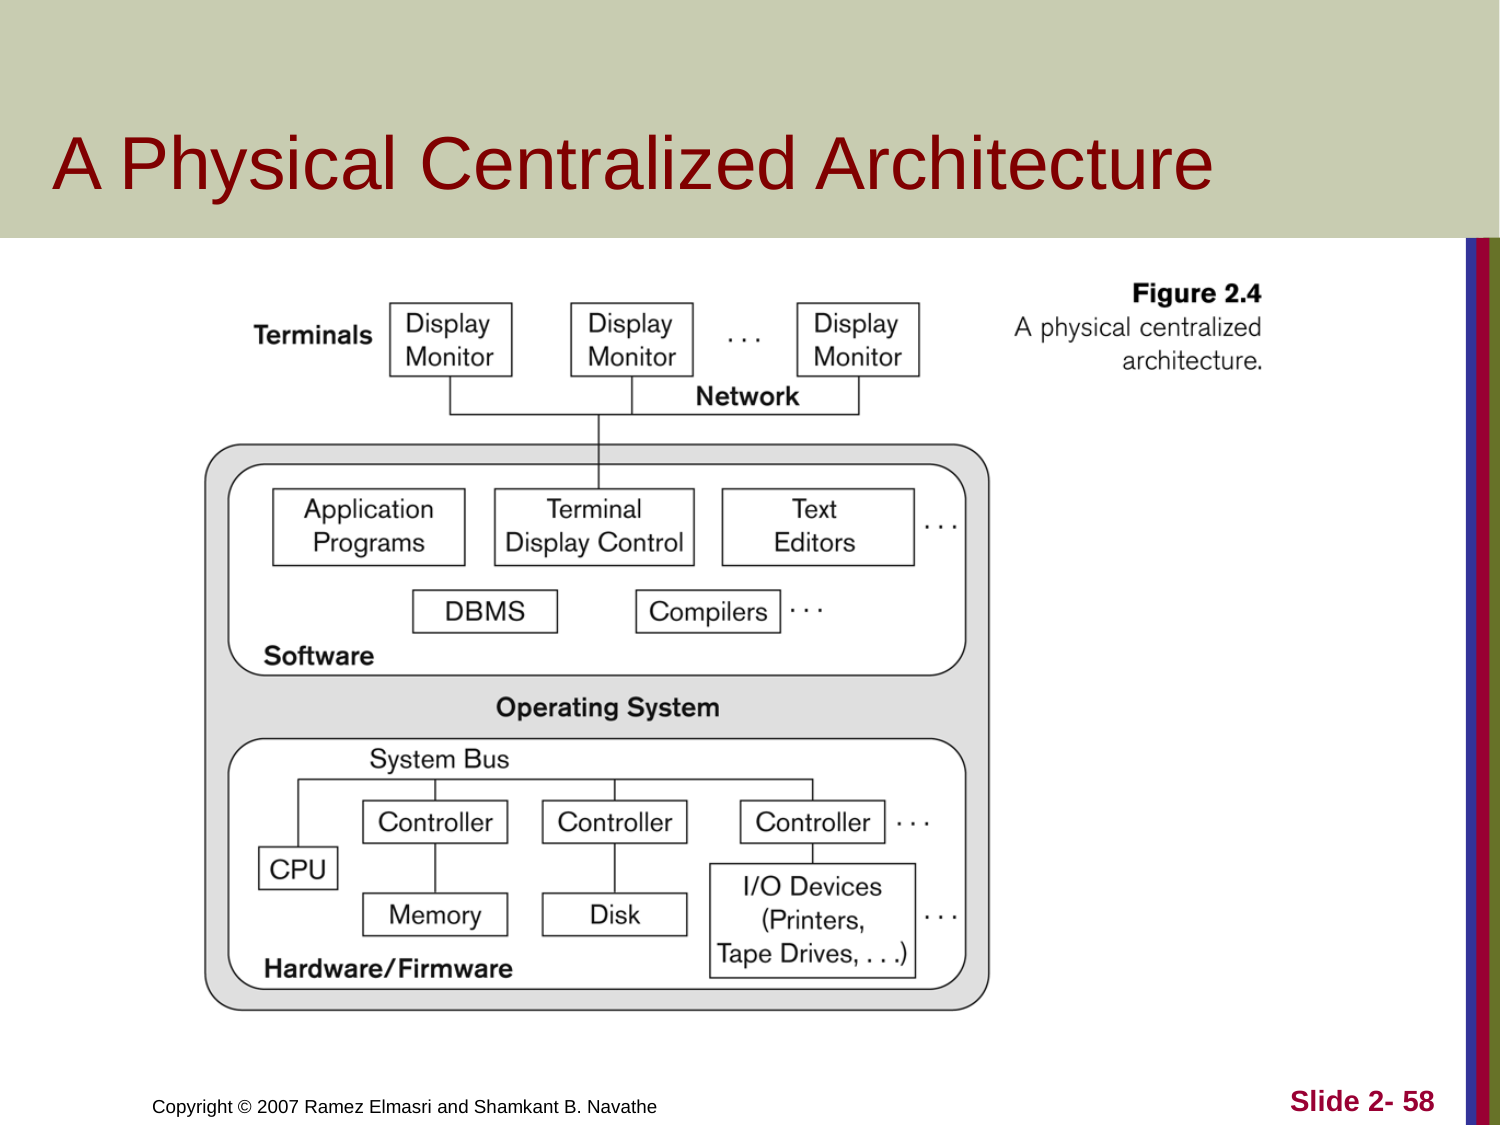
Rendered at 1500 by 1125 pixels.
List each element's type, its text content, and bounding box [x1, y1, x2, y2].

picture [199, 278, 1263, 1013]
title A Physical Centralized Architecture [37, 49, 1317, 213]
slide_number Slide 2- 58 [1137, 1049, 1451, 1125]
